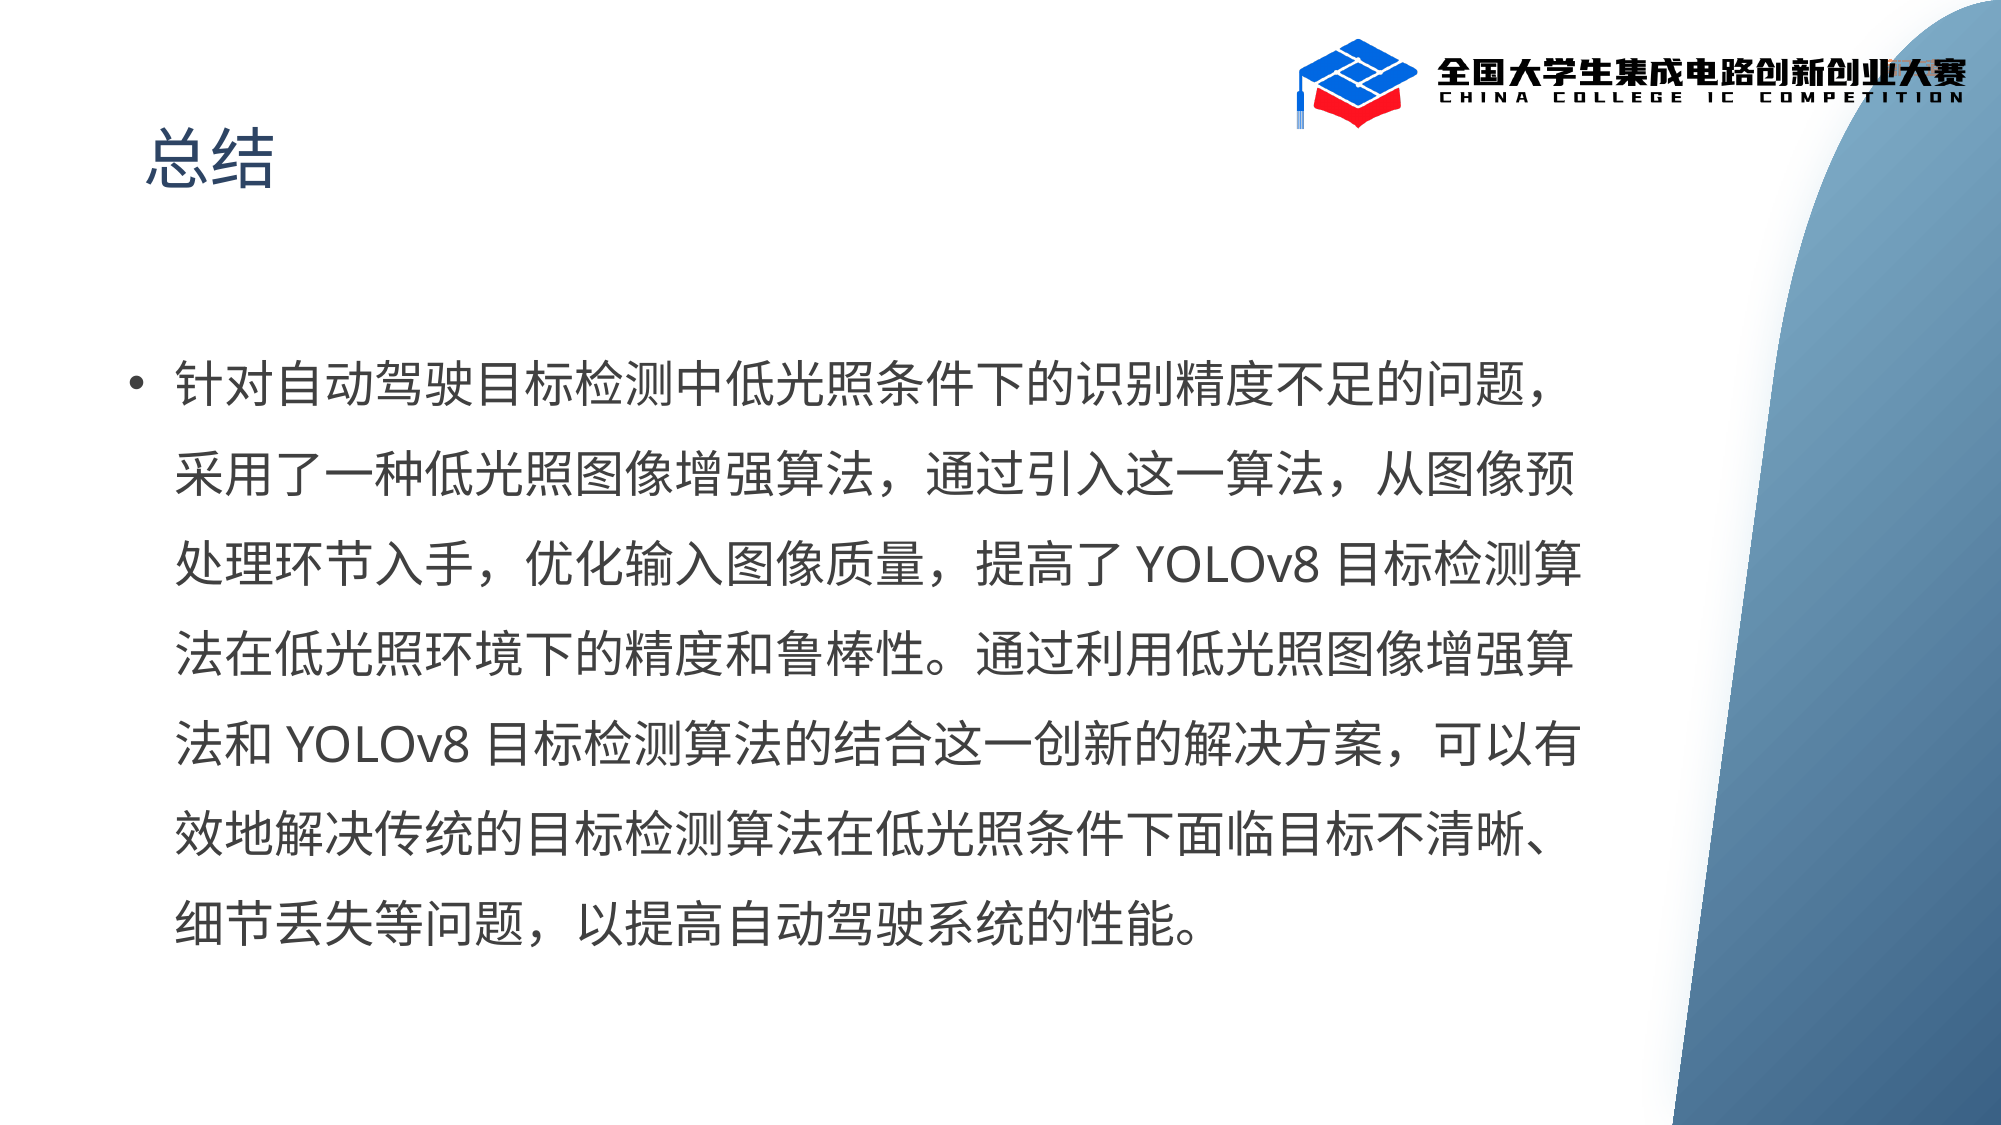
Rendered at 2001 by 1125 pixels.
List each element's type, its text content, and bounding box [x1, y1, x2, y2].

picture [1286, 0, 1966, 168]
text_box 总结 [129, 109, 293, 204]
text_box [1672, 0, 2000, 1125]
text_box 针对自动驾驶目标检测中低光照条件下的识别精度不足的问题，采用了一种低光照图像增强算法，通过引入这一算法，从图像预处理环节入手，优化输入图像质量，提高了YOLOv8目标检测算法在低光照环境下的精度和鲁棒性。通过利用低光照图像增强算法和YOLOv8目标检测算法的结合这一创新的解决方案，可以有效地解决传统的目标检测算法在低光照条件下面临目标不清晰、细节丢失等问题，以提高自动驾驶系统的性能。 [113, 314, 1614, 960]
